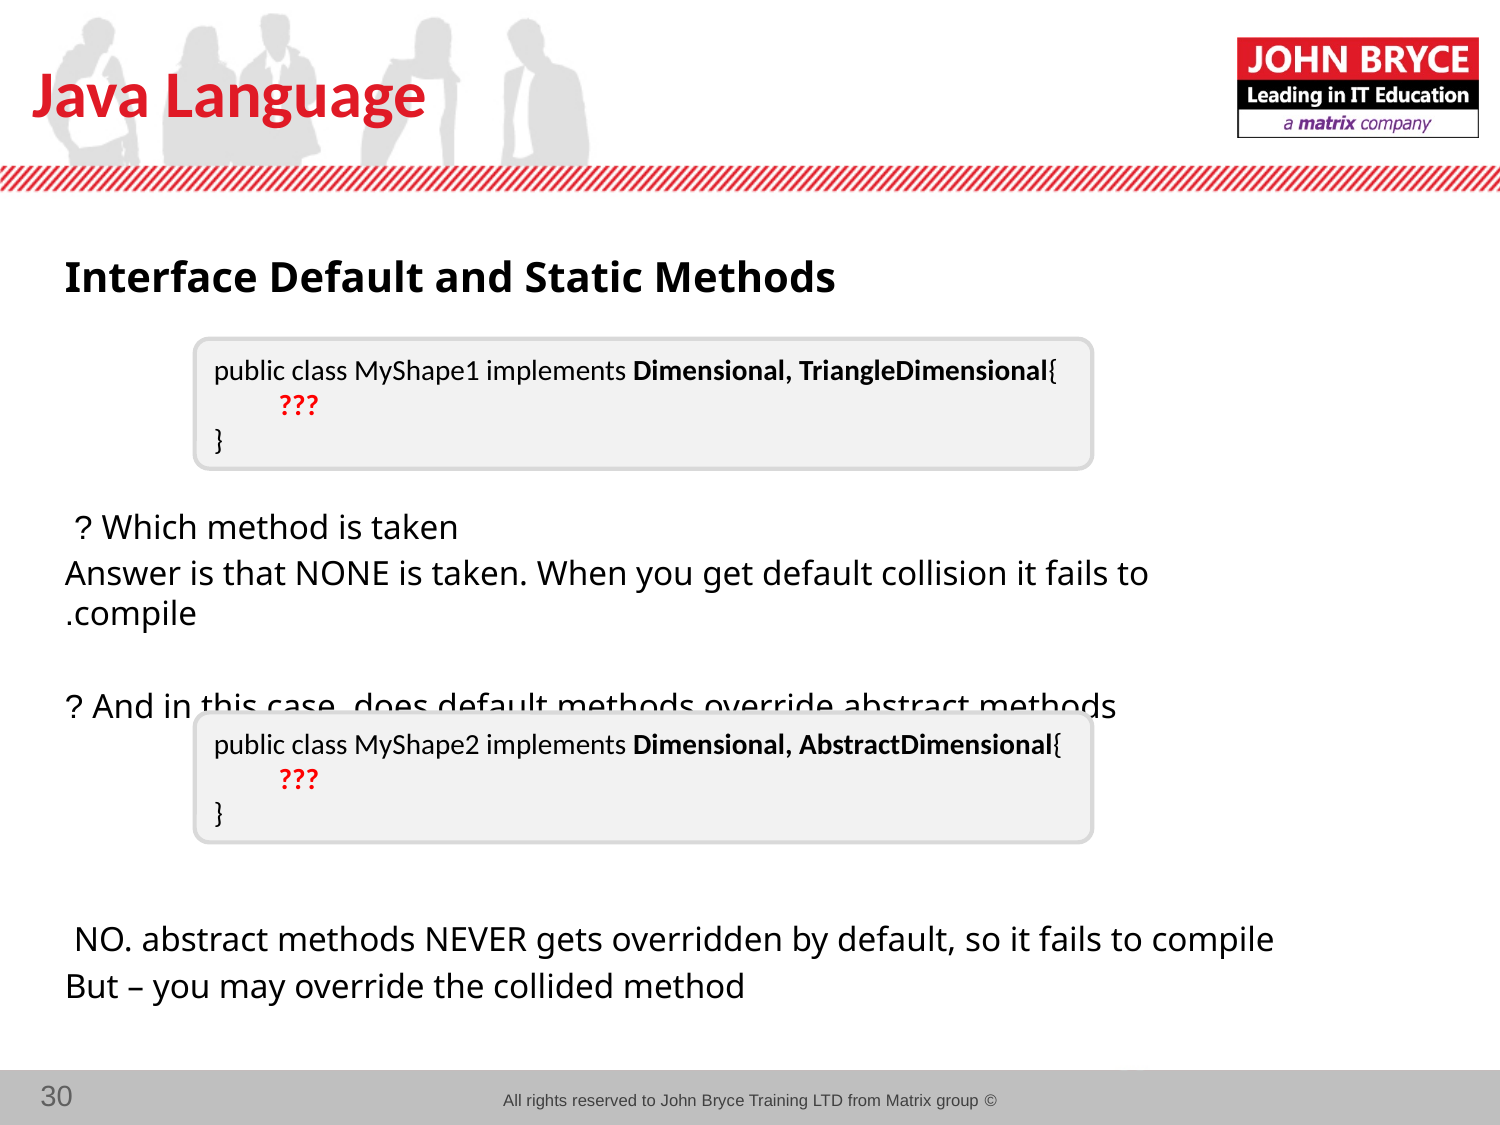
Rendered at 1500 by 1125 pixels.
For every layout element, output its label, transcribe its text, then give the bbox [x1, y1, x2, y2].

list Interface Default and Static Methods Which method is taken ? Answer is that NONE is taken. When you get default collision it fails to compile. And in this case, does default methods override abstract methods ? NO. abstract methods NEVER gets overridden by default, so it fails to compile But – you may override the collided method [49, 243, 1447, 882]
title Java Language [17, 43, 1341, 138]
text_box public class MyShape2 implements Dimensional, AbstractDimensional{ ??? } [192, 710, 1095, 845]
text_box public class MyShape1 implements Dimensional, TriangleDimensional{ ??? } [192, 336, 1095, 471]
picture [0, 0, 1500, 1070]
